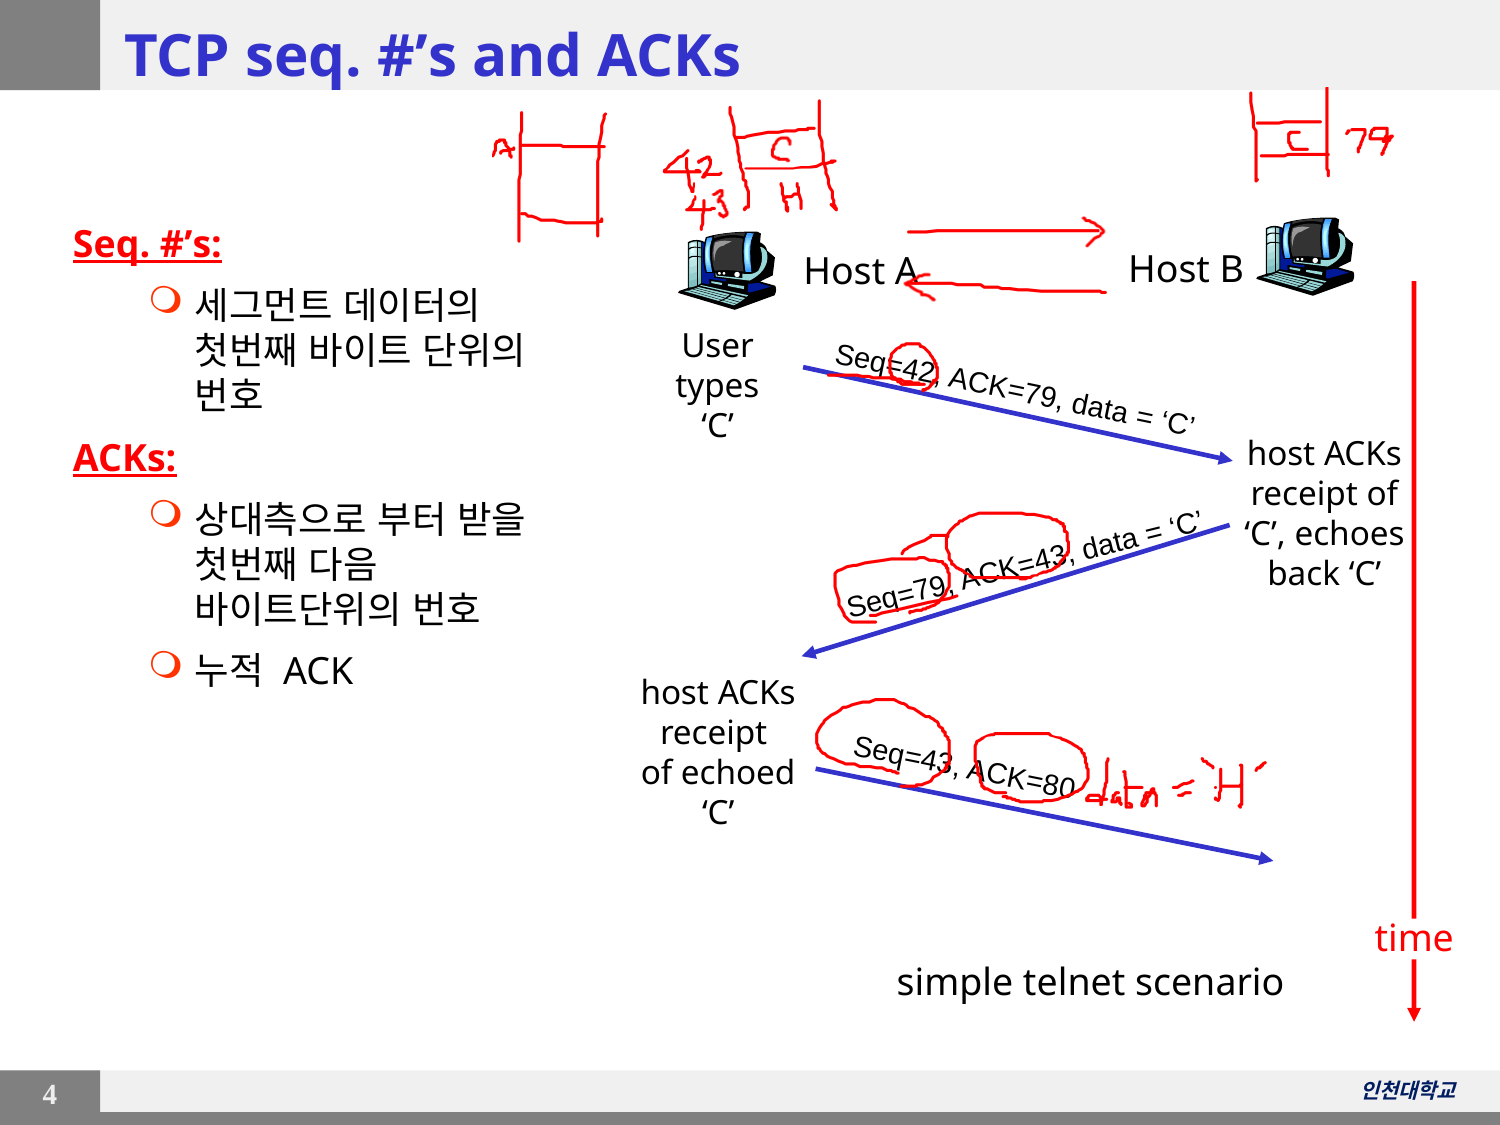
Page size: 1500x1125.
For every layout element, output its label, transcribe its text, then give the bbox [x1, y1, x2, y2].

text_box [1407, 976, 1421, 1022]
text_box host ACKs receipt of echoed ‘C’ [625, 818, 811, 839]
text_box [1360, 906, 1469, 968]
picture [492, 87, 1404, 818]
text_box [1059, 818, 1274, 865]
text_box simple telnet scenario [881, 950, 1300, 1011]
title TCP seq. #’s and ACKs [109, 9, 1433, 96]
list Seq. #’s: 세그먼트 데이터의 첫번째 바이트 단위의 번호 ACKs: 상대측으로 부터 받을 첫번째 다음 바이트단위의 번호 누적 ACK [57, 212, 593, 975]
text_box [1256, 216, 1356, 296]
text_box host ACKs receipt of ‘C’, echoes back ‘C’ [1415, 424, 1420, 600]
text_box host ACKs receipt of ‘C’, echoes back ‘C’ [1404, 424, 1413, 600]
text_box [677, 230, 778, 311]
